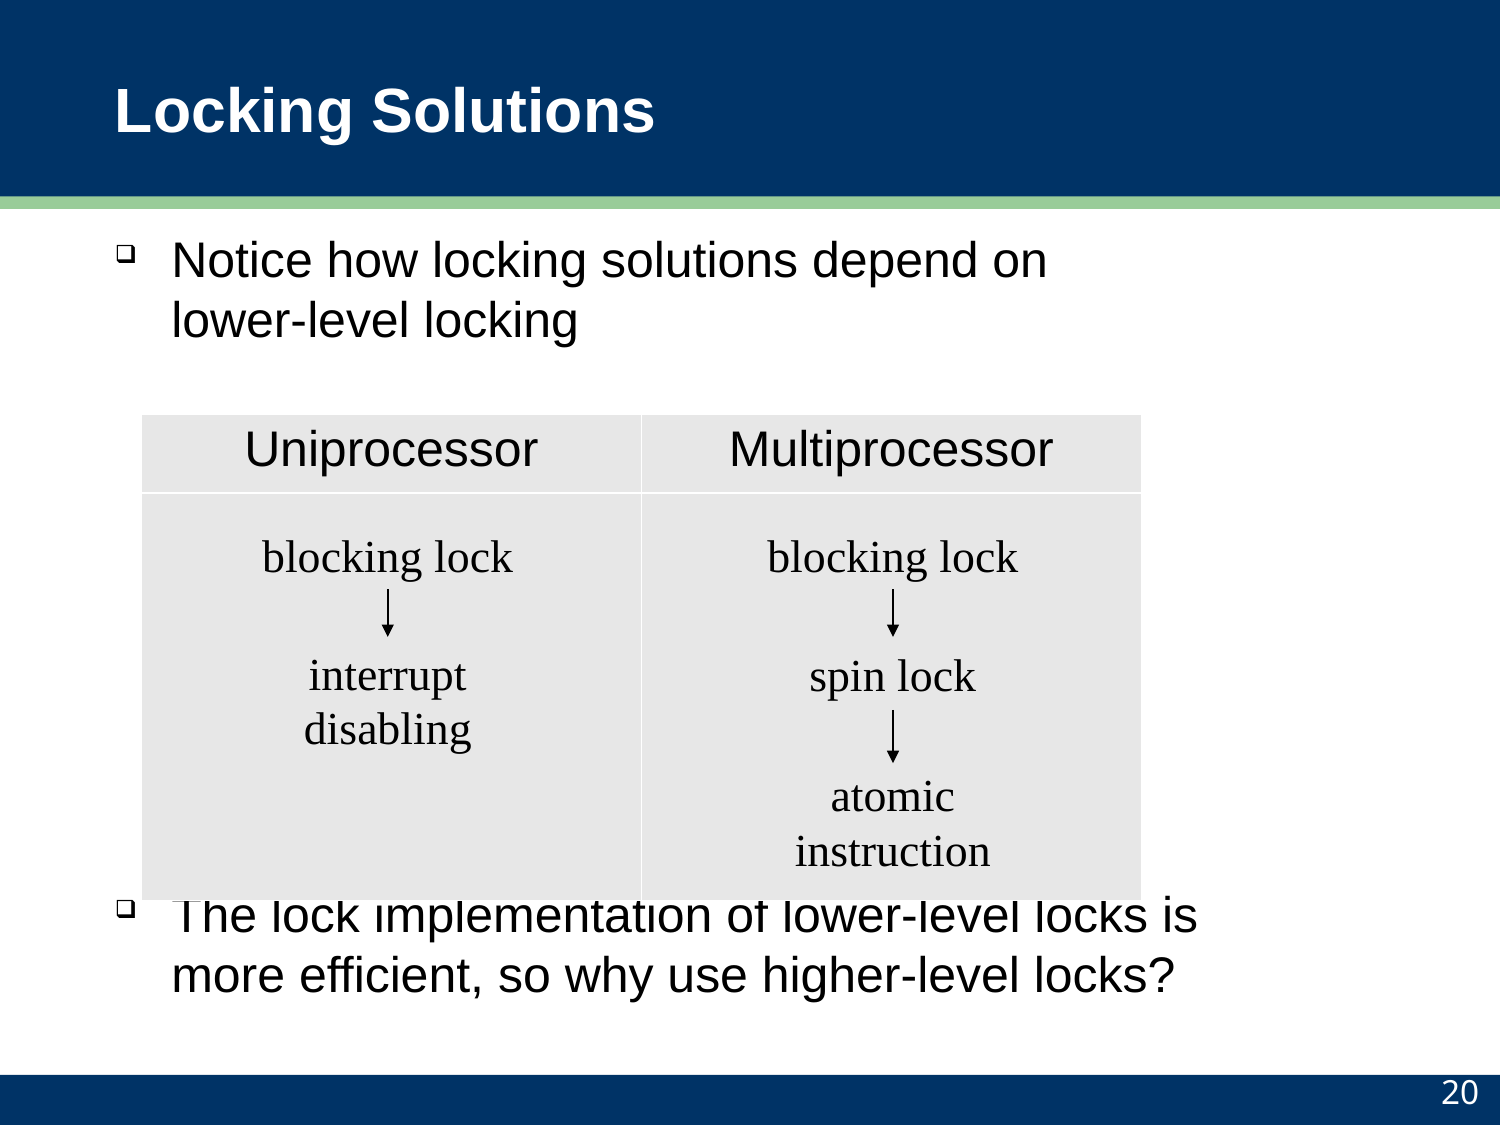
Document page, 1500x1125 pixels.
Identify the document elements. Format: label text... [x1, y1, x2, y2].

title Locking Solutions [99, 7, 1400, 208]
text_box blocking lock [210, 519, 565, 590]
text_box interrupt disabling [210, 636, 565, 762]
text_box spin lock [715, 637, 1071, 708]
list Notice how locking solutions depend on lower-level locking The lock implementation of lower-level locks is more efficient, so why use higher-level locks? [99, 220, 1260, 1071]
table_header Multiprocessor [642, 415, 1141, 492]
text_box atomic instruction [715, 758, 1071, 884]
slide_number 20 [1181, 1076, 1495, 1124]
table_header Uniprocessor [142, 415, 641, 492]
table_cell [642, 494, 1141, 900]
table_cell [142, 494, 641, 900]
text_box blocking lock [715, 519, 1071, 590]
